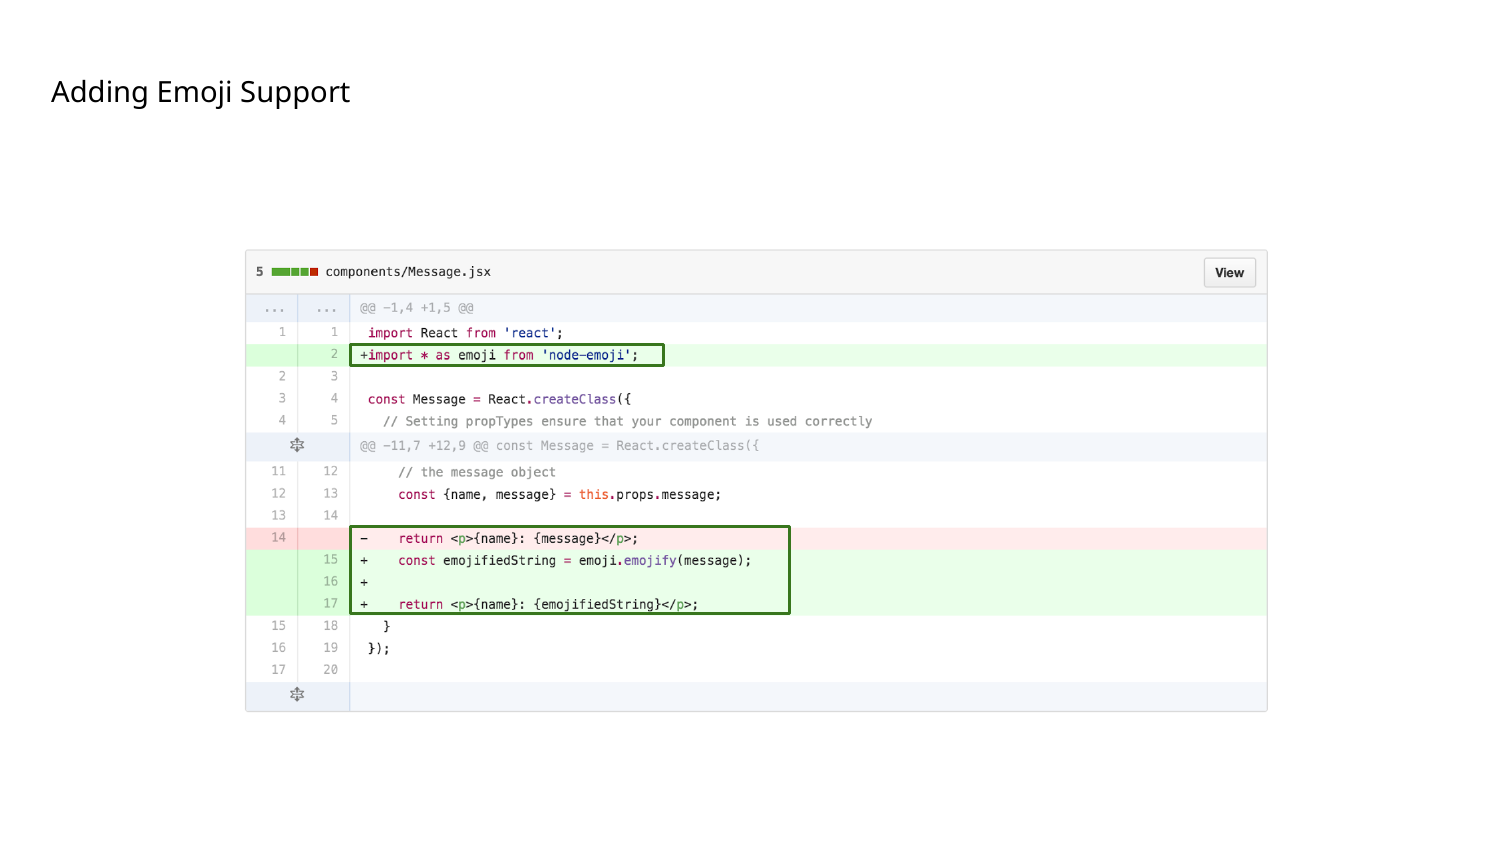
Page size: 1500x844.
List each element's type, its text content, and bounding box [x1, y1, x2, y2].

title Adding Emoji Support [50, 72, 1450, 168]
picture [220, 241, 1280, 716]
